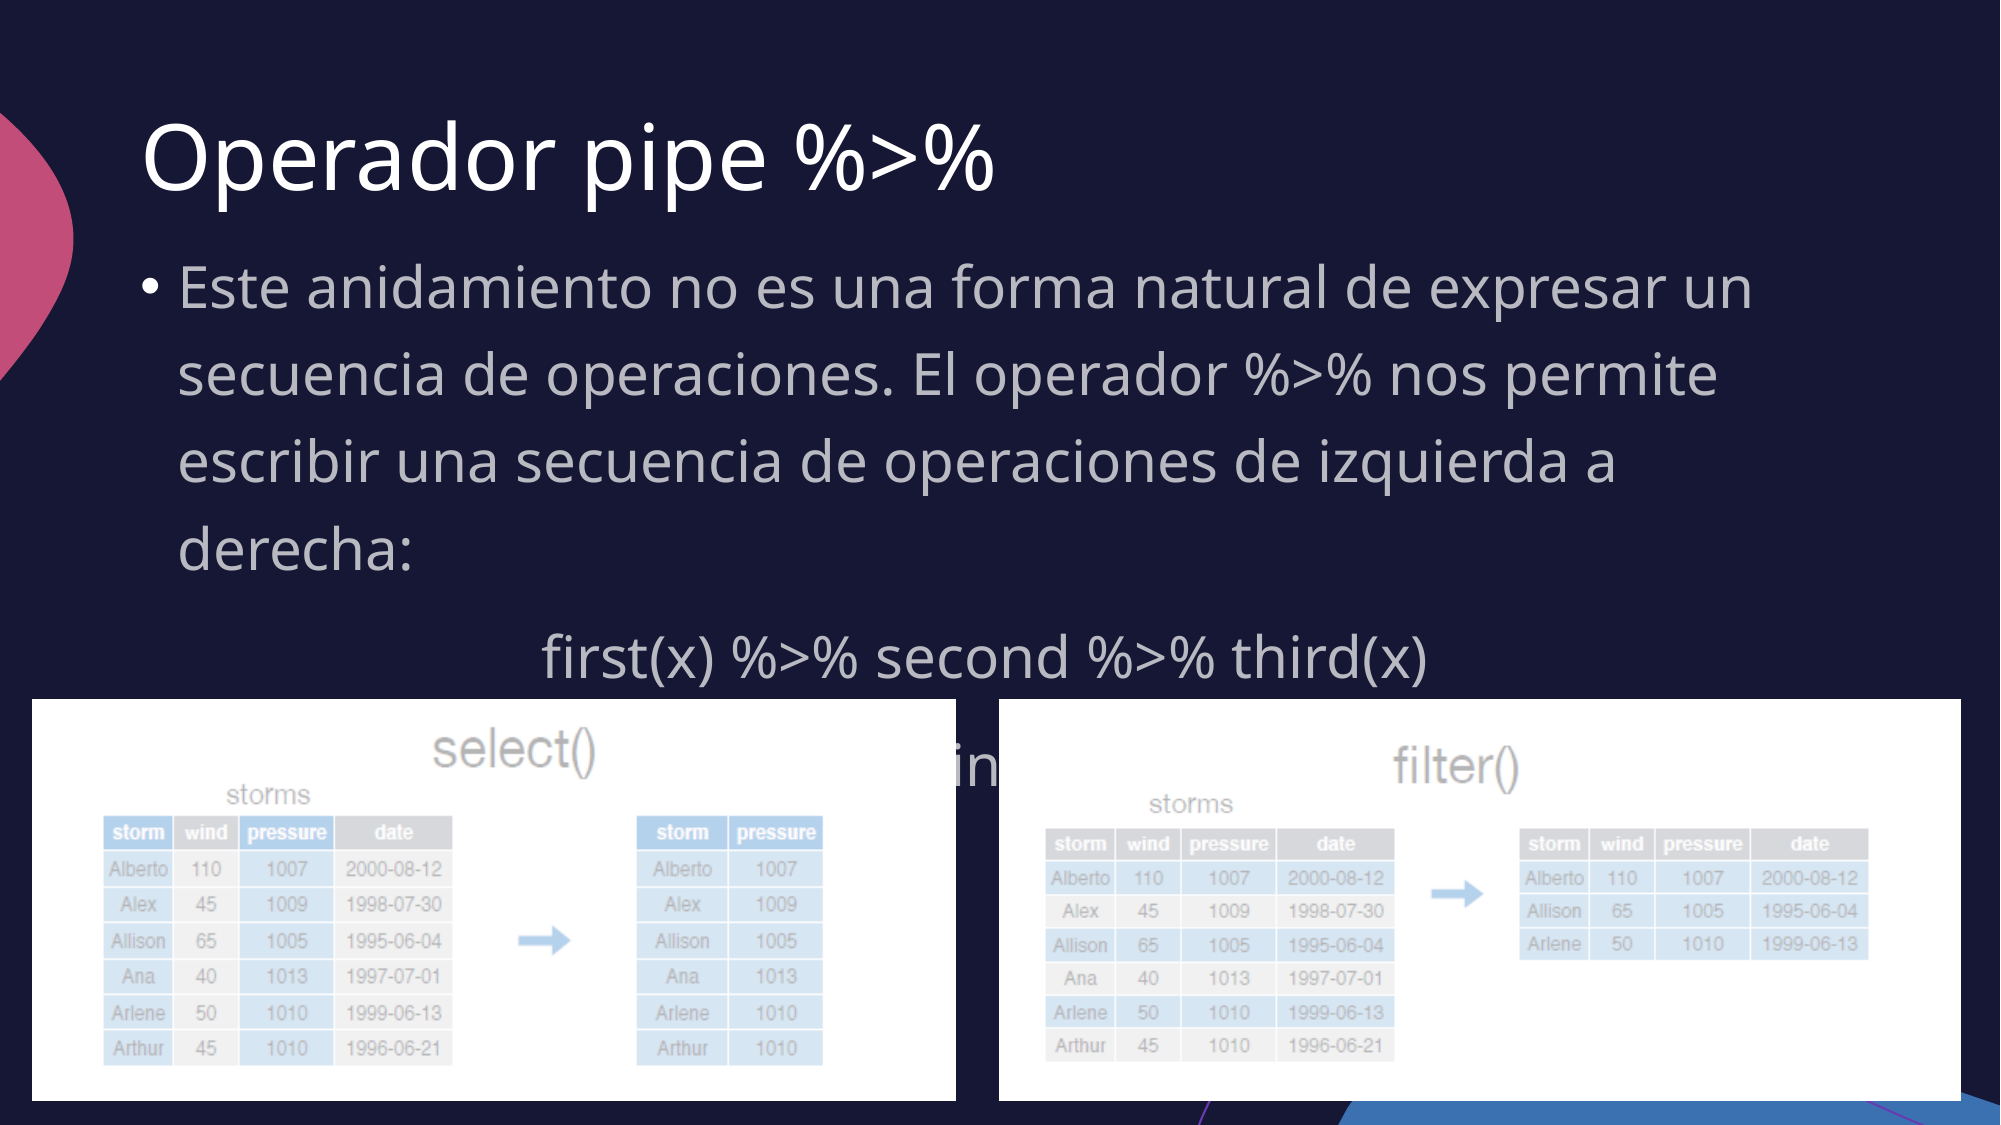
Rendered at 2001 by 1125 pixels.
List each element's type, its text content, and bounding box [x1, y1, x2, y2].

title Operador pipe %>% [125, 36, 1875, 224]
picture [32, 699, 956, 1101]
list Este anidamiento no es una forma natural de expresar un secuencia de operaciones. El operador %>% nos permite escribir una secuencia de operaciones de izquierda a derecha: first(x) %>% second %>% third(x) Obsérvese que las siguientes instrucciones: [125, 224, 1875, 852]
picture [999, 699, 1961, 1101]
